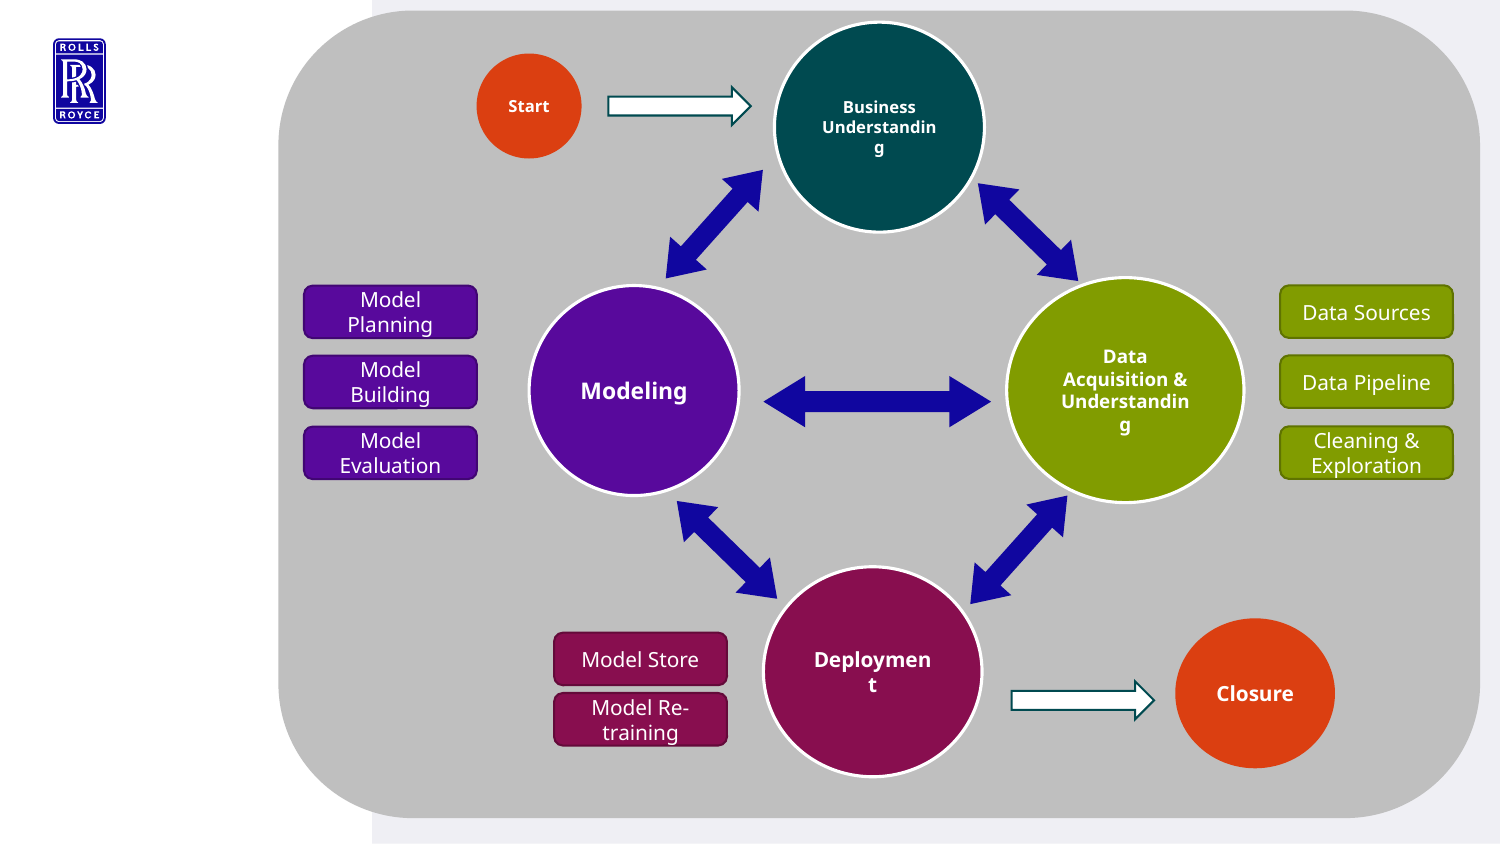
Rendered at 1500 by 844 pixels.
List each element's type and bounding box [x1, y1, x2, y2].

text_box [278, 10, 1481, 819]
